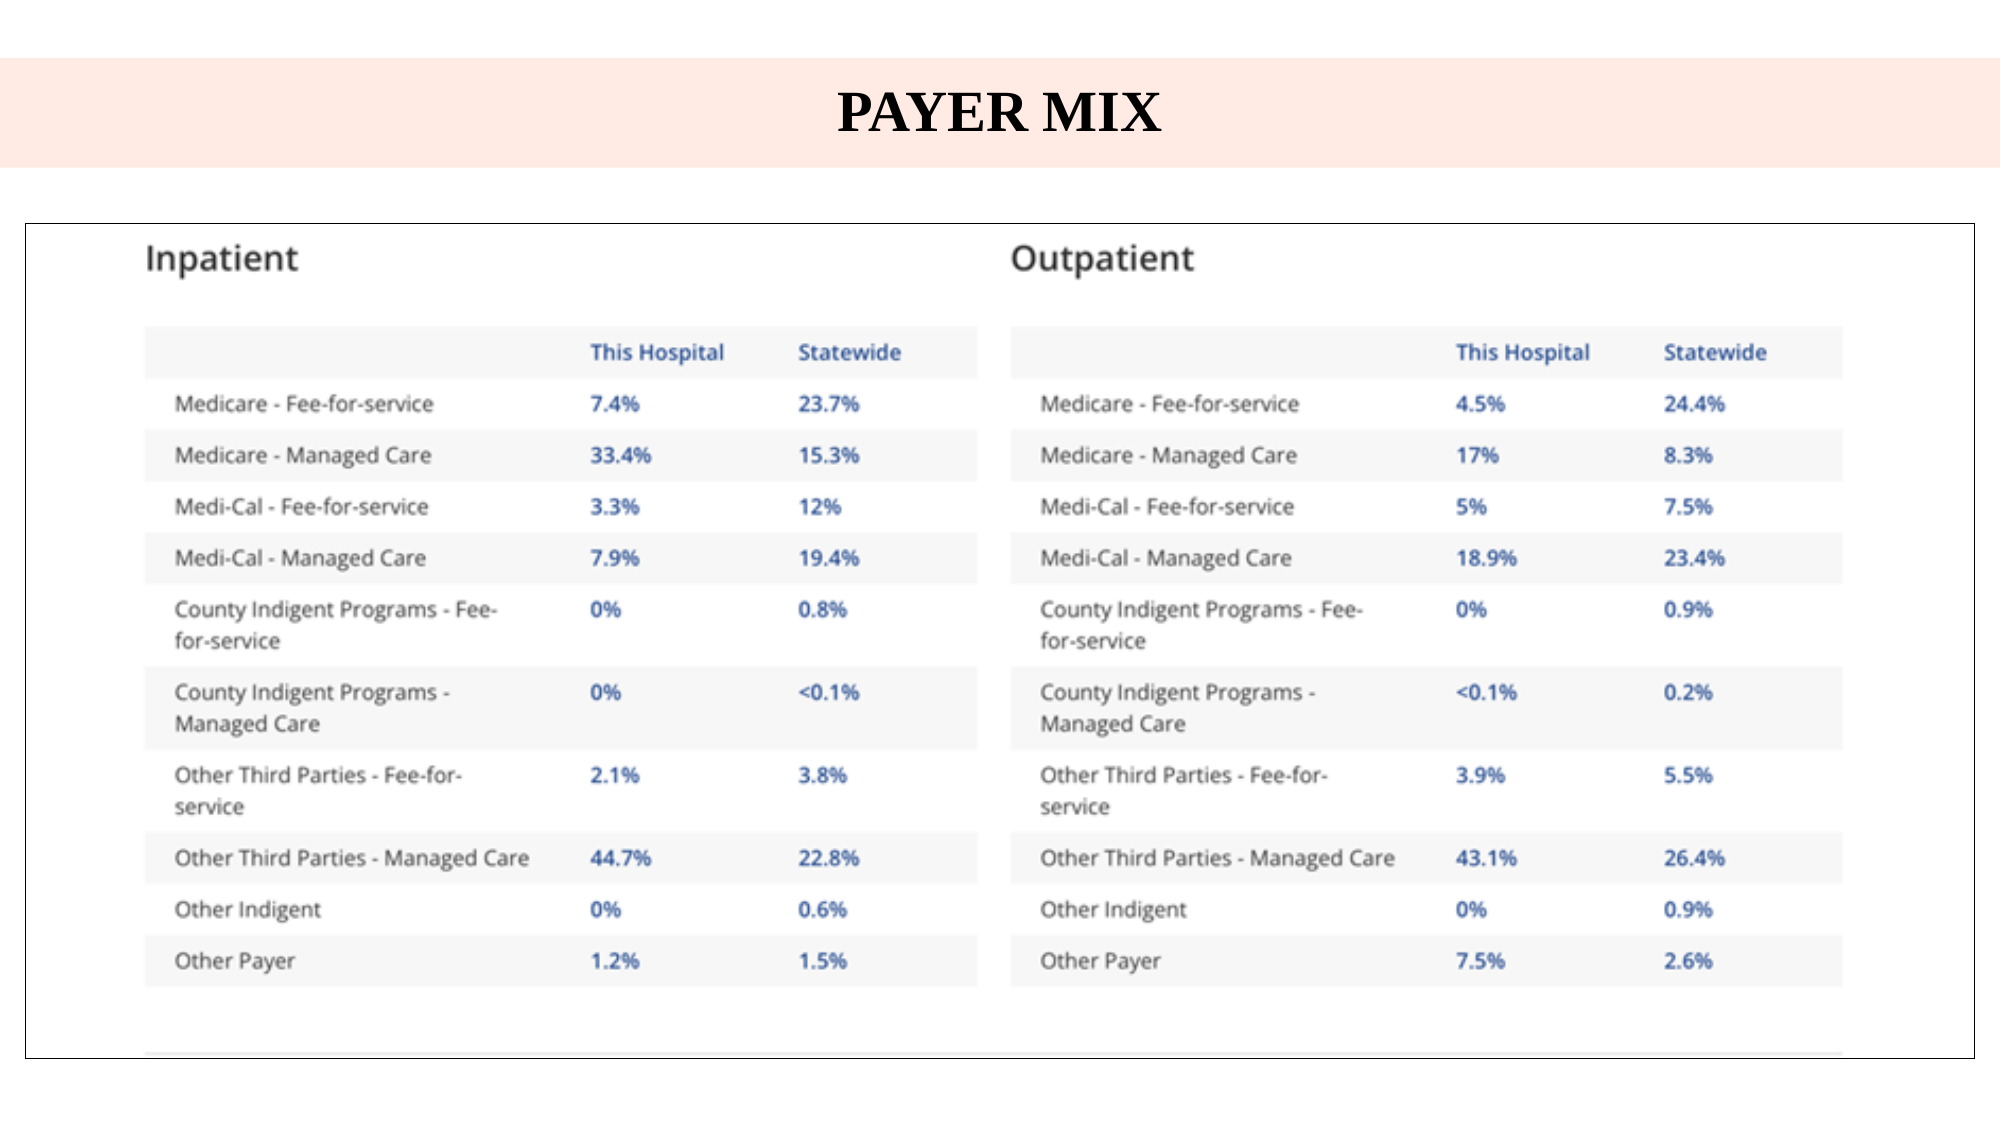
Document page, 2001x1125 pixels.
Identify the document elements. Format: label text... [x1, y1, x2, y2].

picture [25, 223, 1975, 1059]
title PAYER MIX [0, 57, 2000, 168]
